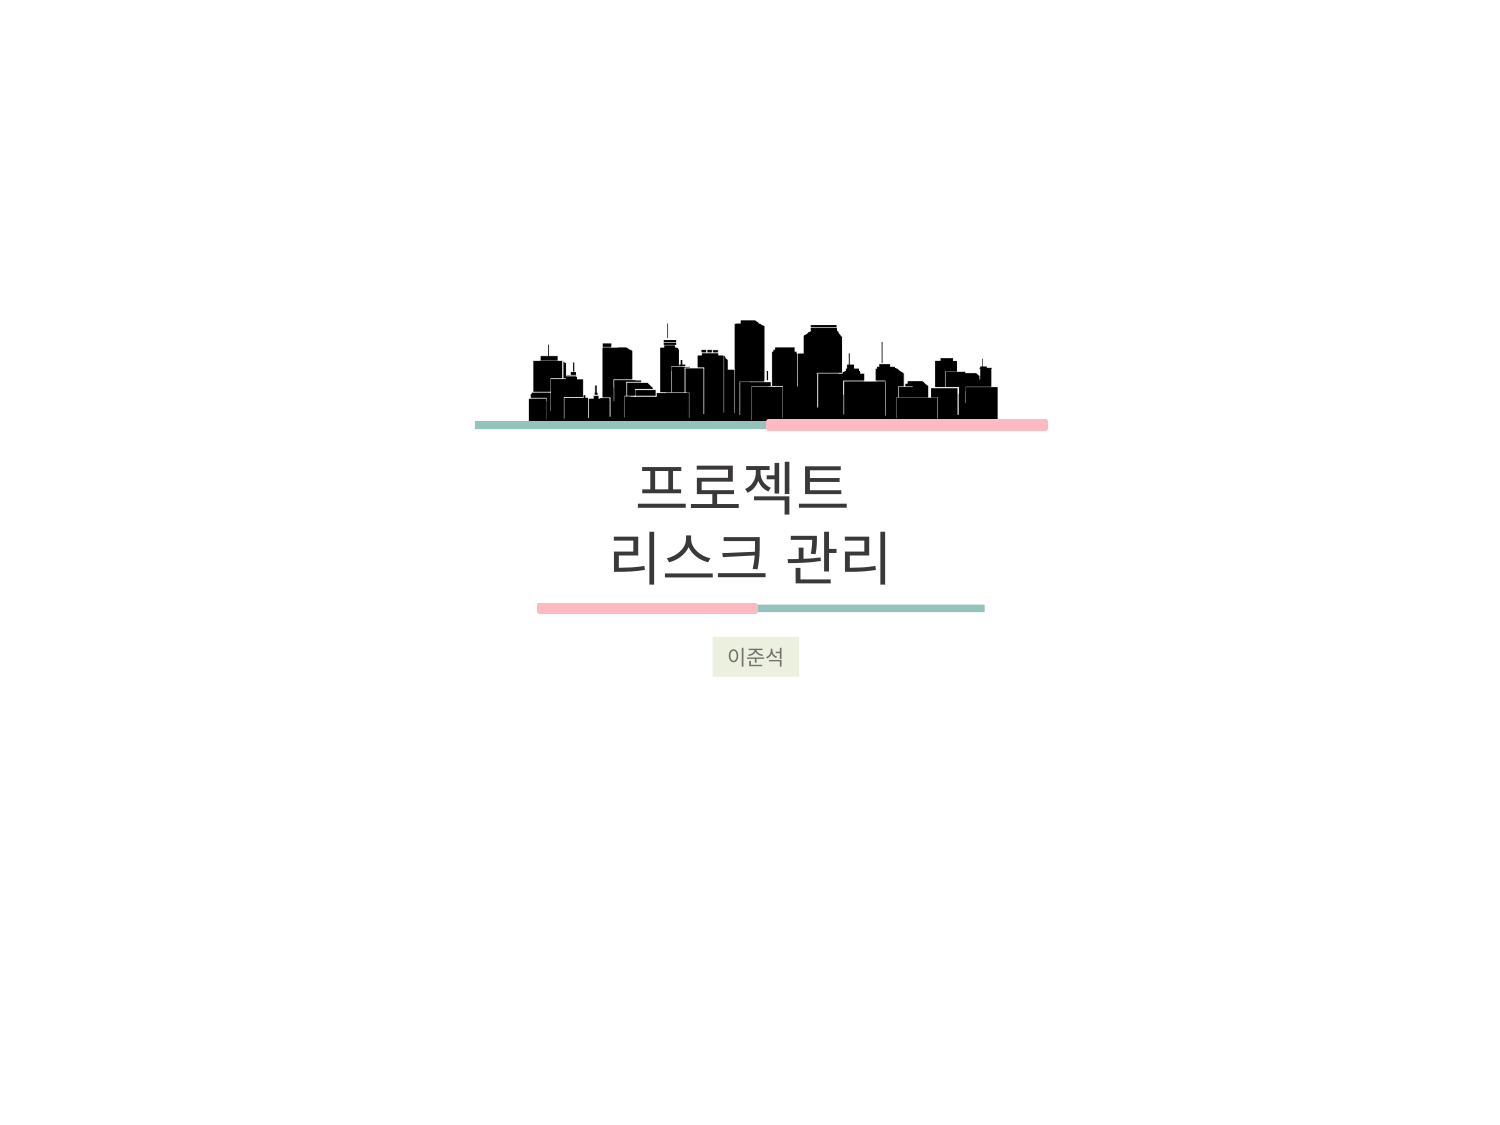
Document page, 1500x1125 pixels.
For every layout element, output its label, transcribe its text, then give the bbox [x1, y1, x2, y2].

text_box 이준석 [712, 636, 800, 677]
picture [525, 311, 998, 420]
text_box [538, 604, 985, 613]
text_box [474, 420, 1047, 430]
text_box 프로젝트 리스크 관리 [0, 474, 1500, 570]
